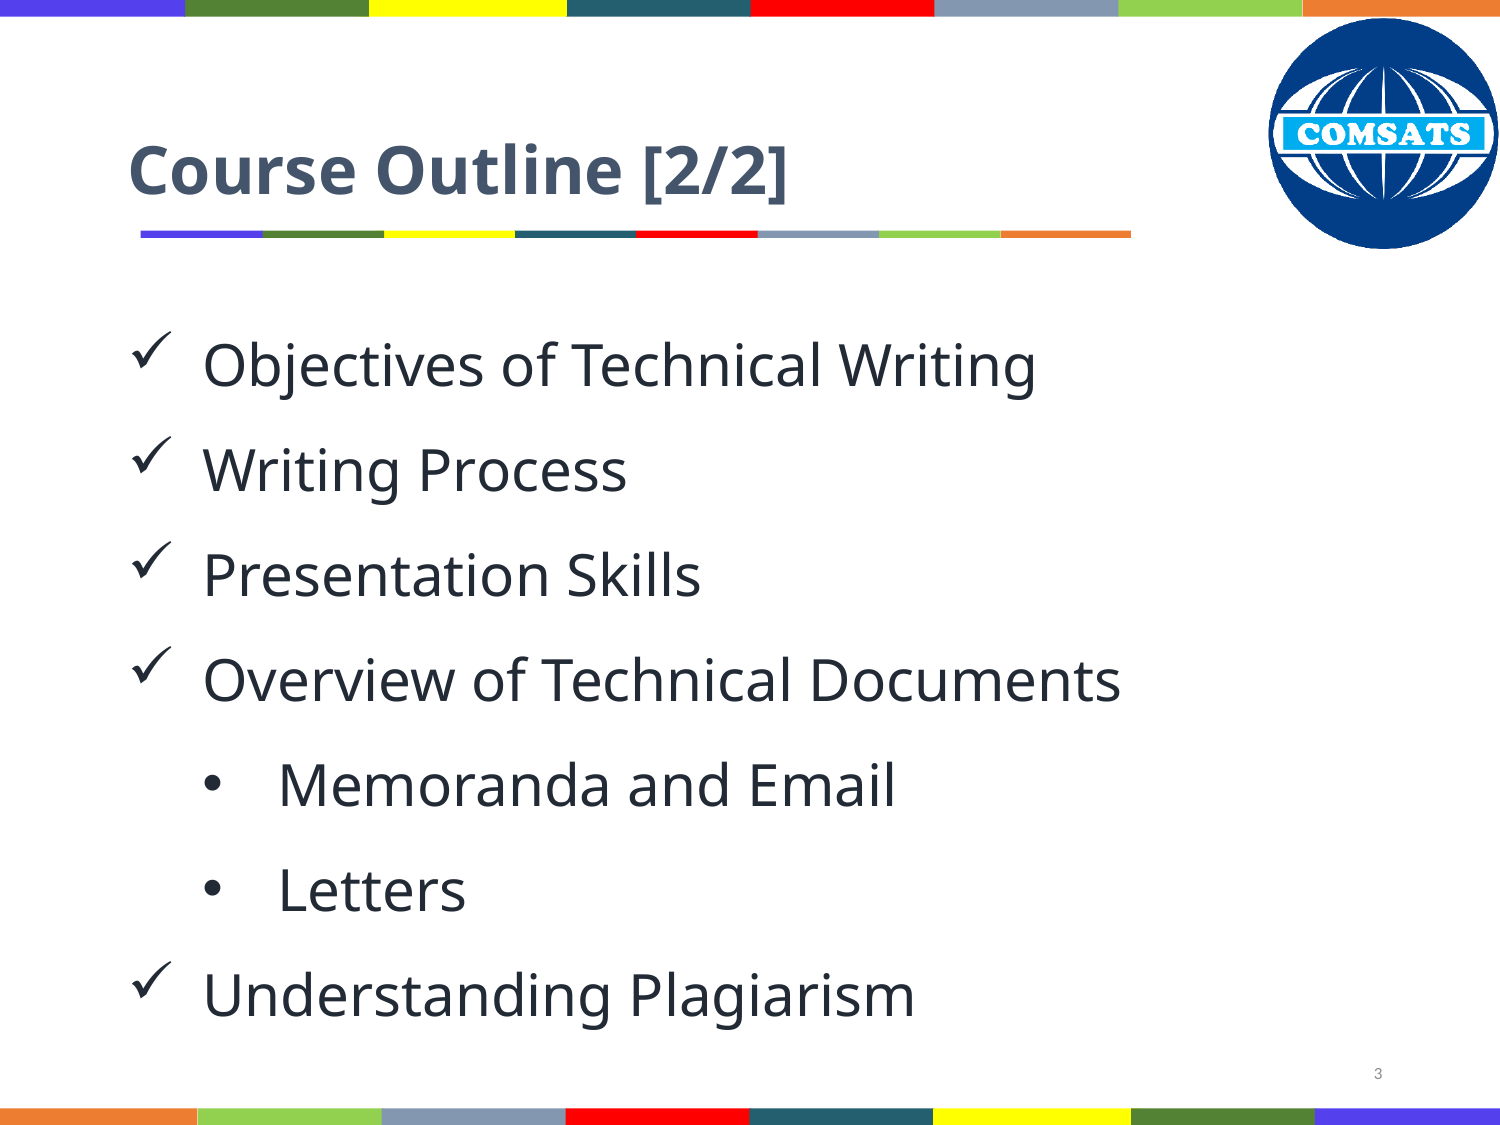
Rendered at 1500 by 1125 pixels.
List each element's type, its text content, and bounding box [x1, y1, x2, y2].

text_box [0, 0, 1500, 17]
text_box [1208, 61, 1463, 271]
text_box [0, 1108, 1500, 1125]
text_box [140, 230, 1131, 239]
slide_number 3 [1060, 1042, 1398, 1103]
text_box Objectives of Technical Writing Writing Process Presentation Skills Overview of Technical Documents Memoranda and Email Letters Understanding Plagiarism [112, 285, 1429, 1035]
text_box Course Outline [2/2] [112, 120, 879, 216]
picture [1247, 16, 1500, 263]
